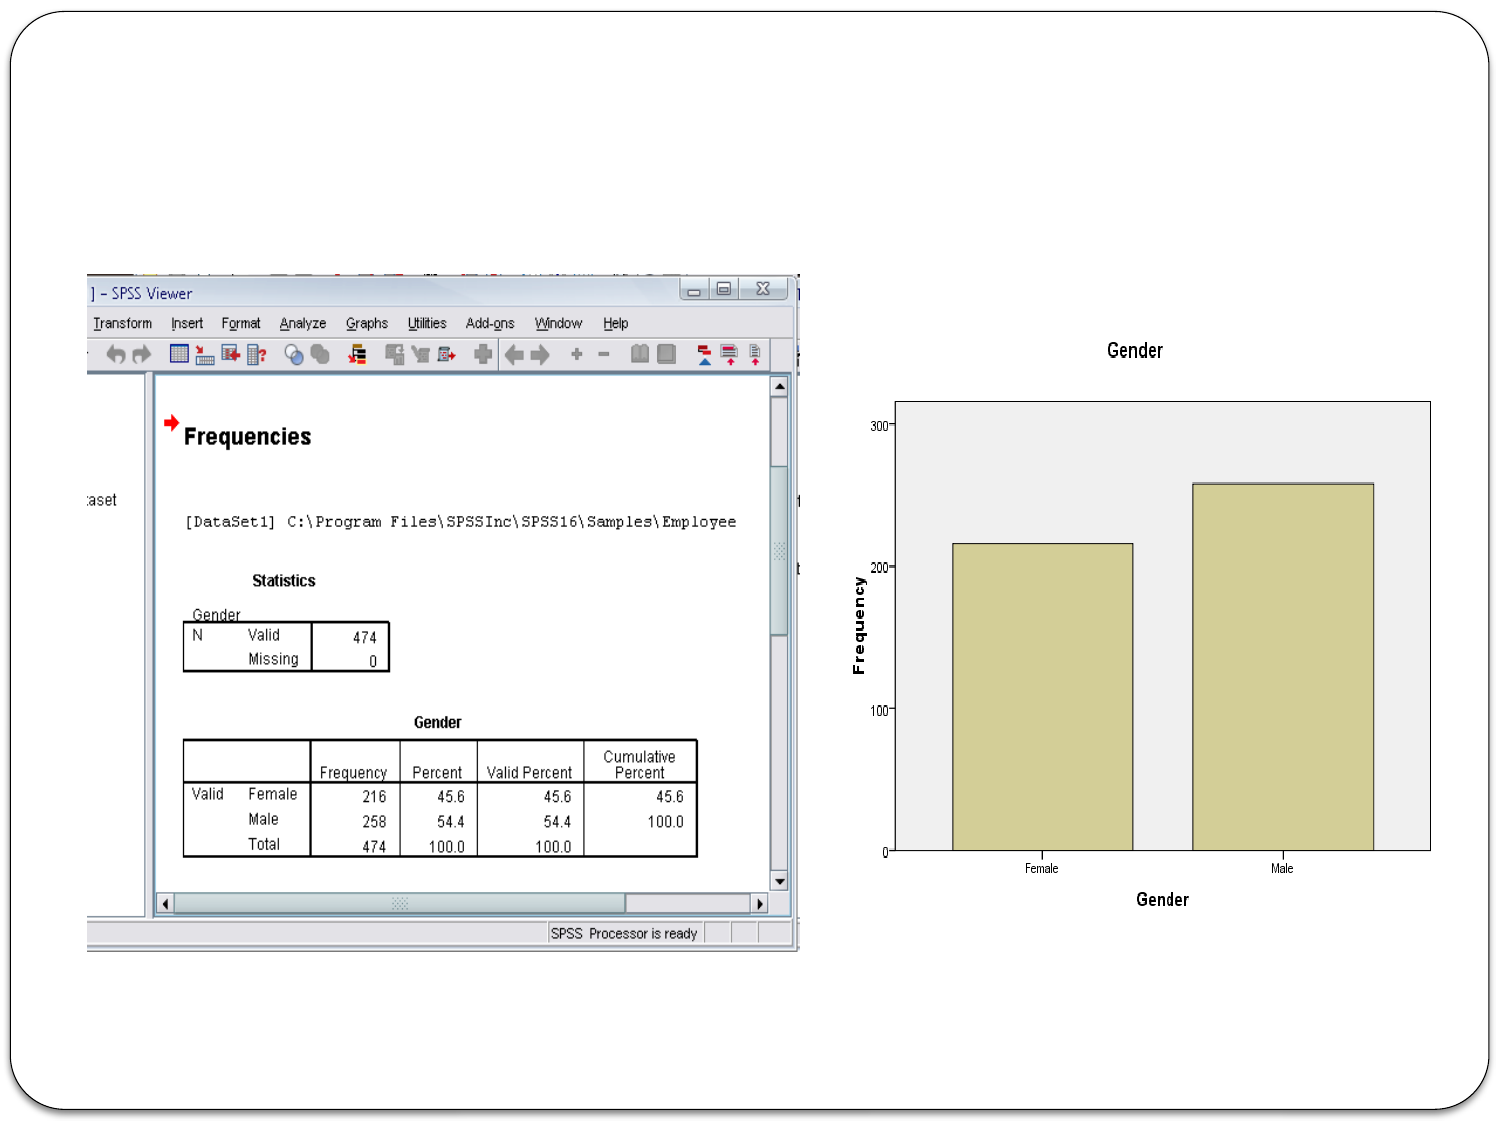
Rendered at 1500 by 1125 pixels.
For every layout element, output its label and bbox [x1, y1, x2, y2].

picture [824, 274, 1443, 933]
picture [87, 274, 801, 952]
